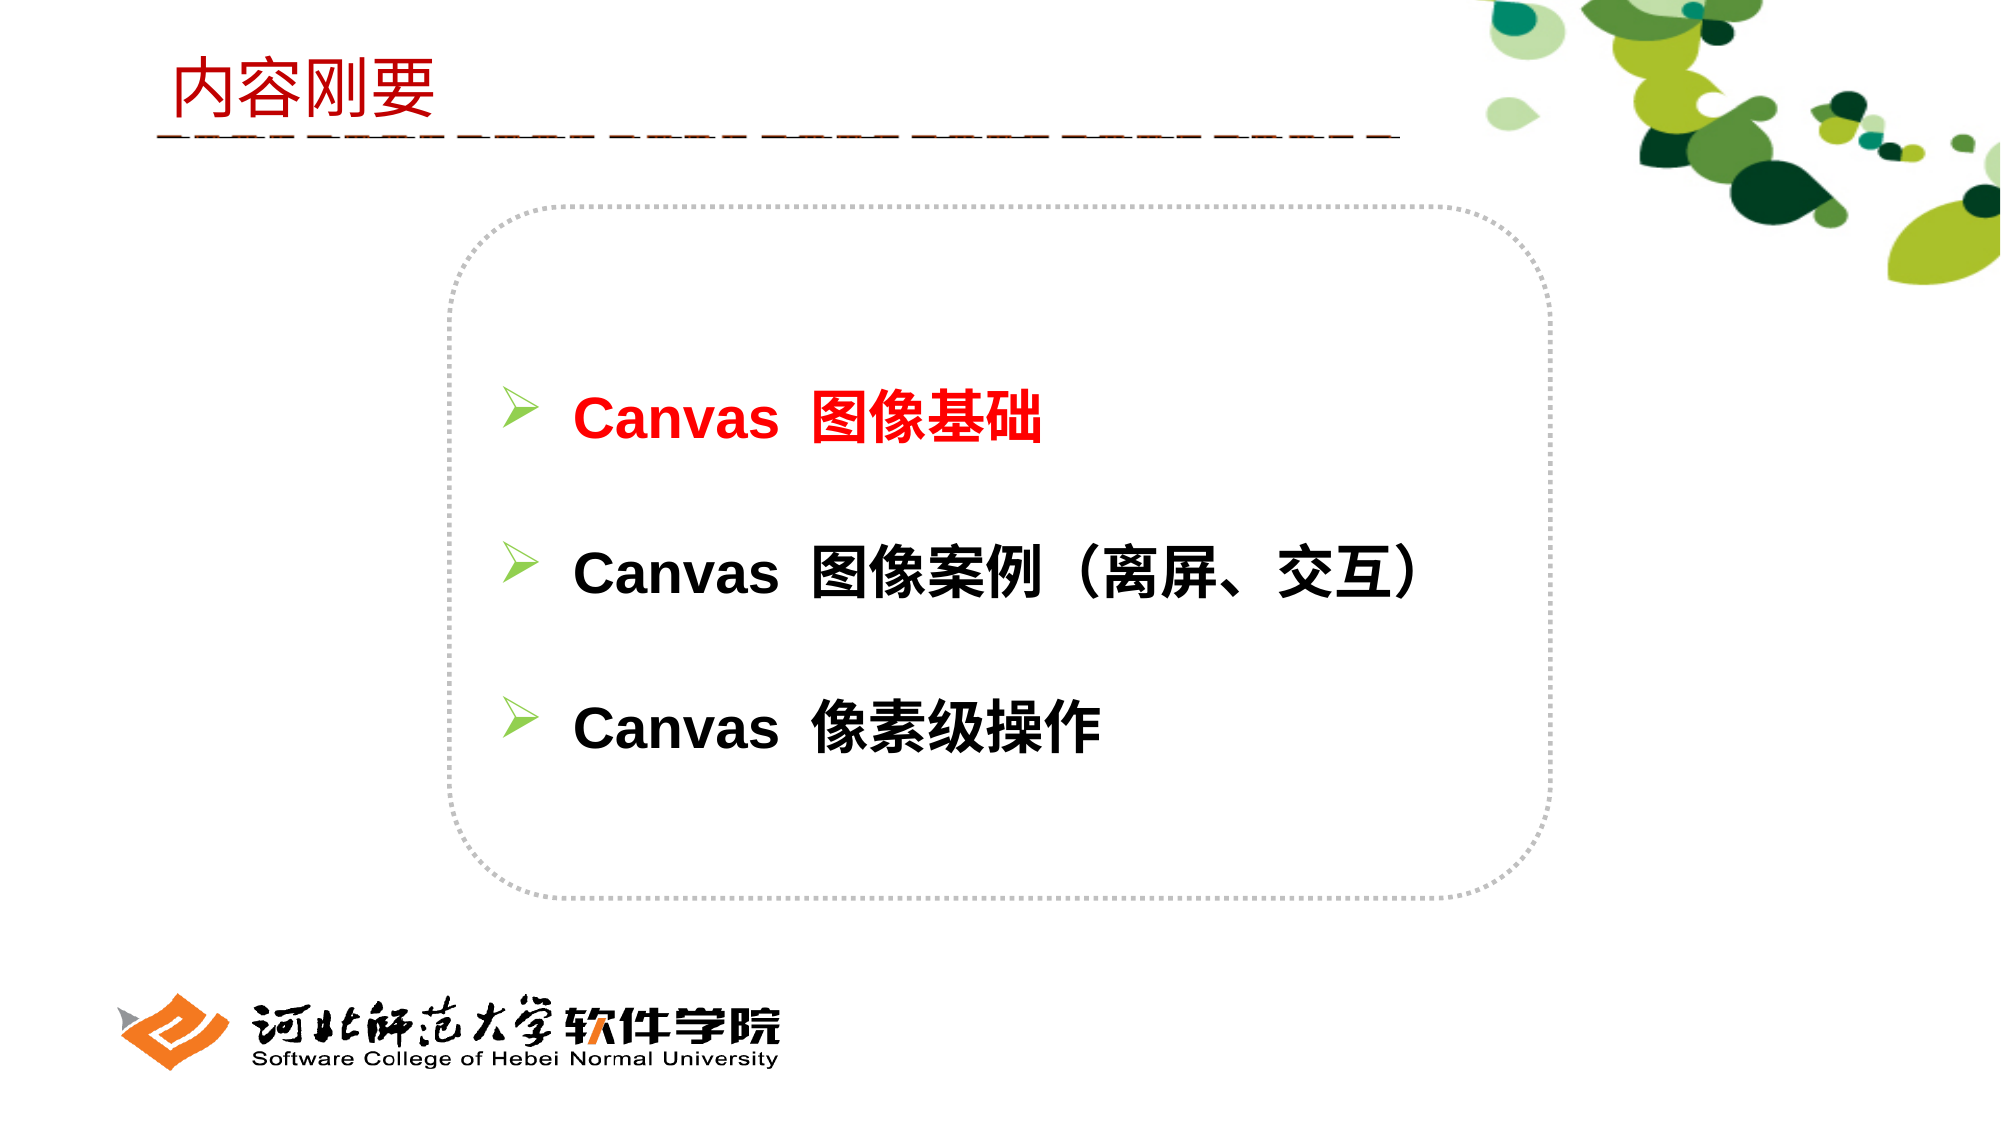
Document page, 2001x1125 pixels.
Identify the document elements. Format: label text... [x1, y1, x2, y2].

picture [0, 0, 2001, 1125]
text_box Canvas 图像基础 Canvas 图像案例（离屏、交互） Canvas 像素级操作 [449, 206, 1551, 899]
text_box 内容刚要 [155, 38, 1499, 120]
